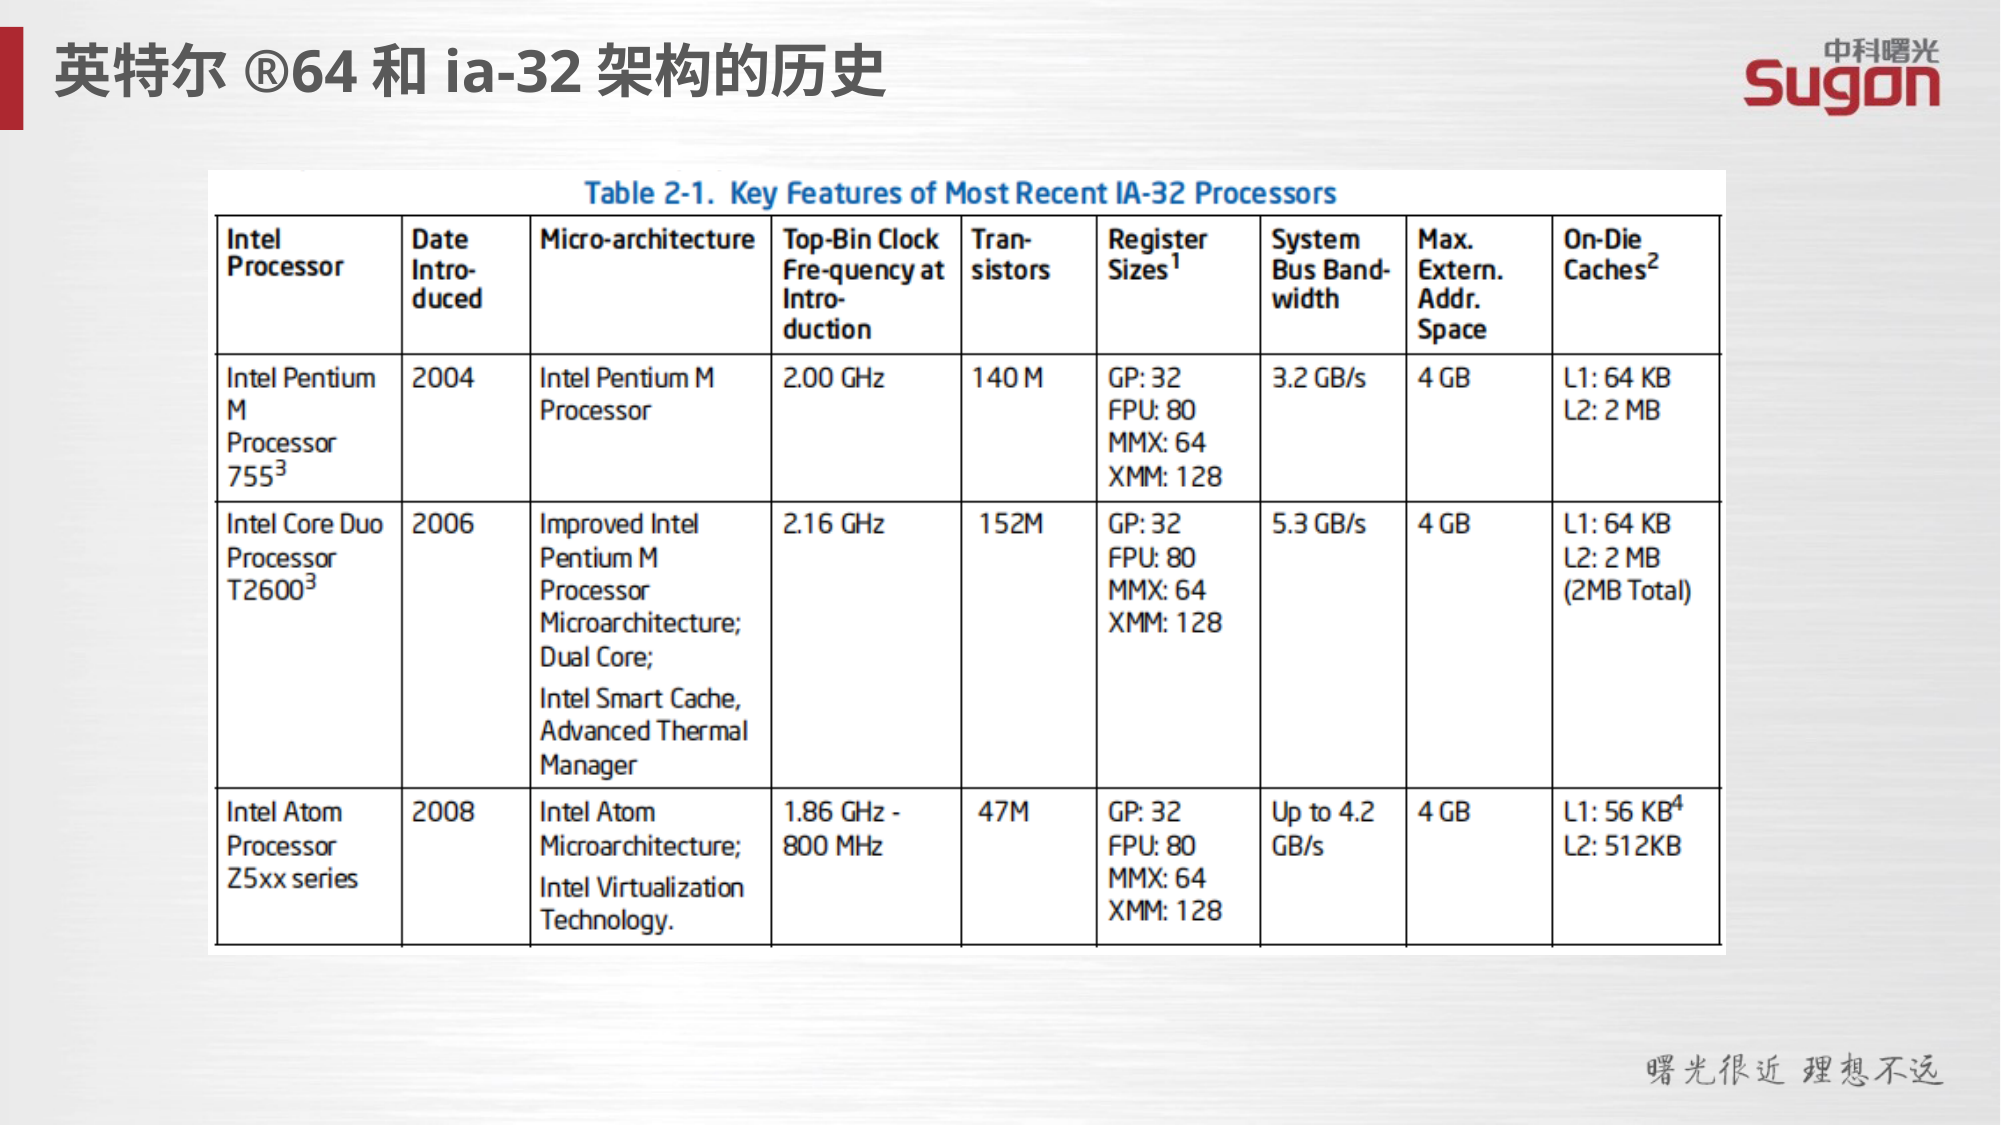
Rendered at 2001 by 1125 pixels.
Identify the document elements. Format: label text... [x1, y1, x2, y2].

list 英特尔®64和ia-32架构的历史 [39, 26, 1693, 130]
picture [0, 0, 2001, 1125]
